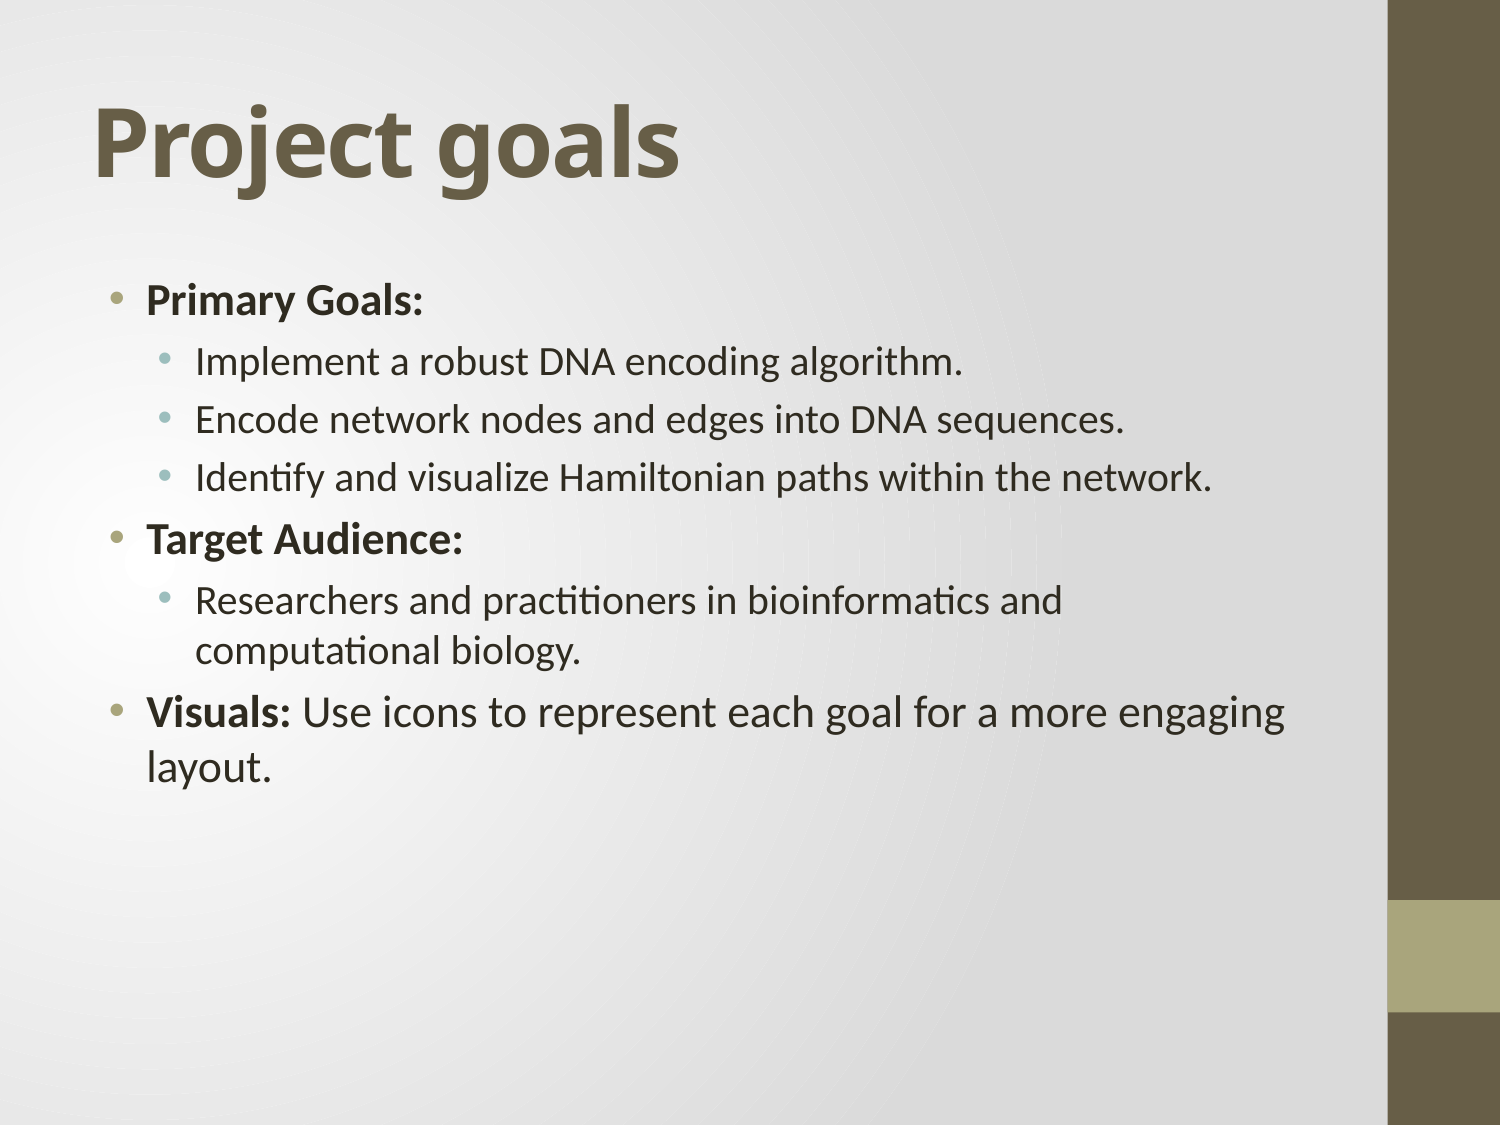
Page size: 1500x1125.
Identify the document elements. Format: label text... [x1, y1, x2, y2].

list Primary Goals: Implement a robust DNA encoding algorithm. Encode network nodes and edges into DNA sequences. Identify and visualize Hamiltonian paths within the network. Target Audience: Researchers and practitioners in bioinformatics and computational biology. Visuals: Use icons to represent each goal for a more engaging layout. [75, 262, 1325, 1050]
title Project goals [75, 45, 1325, 233]
